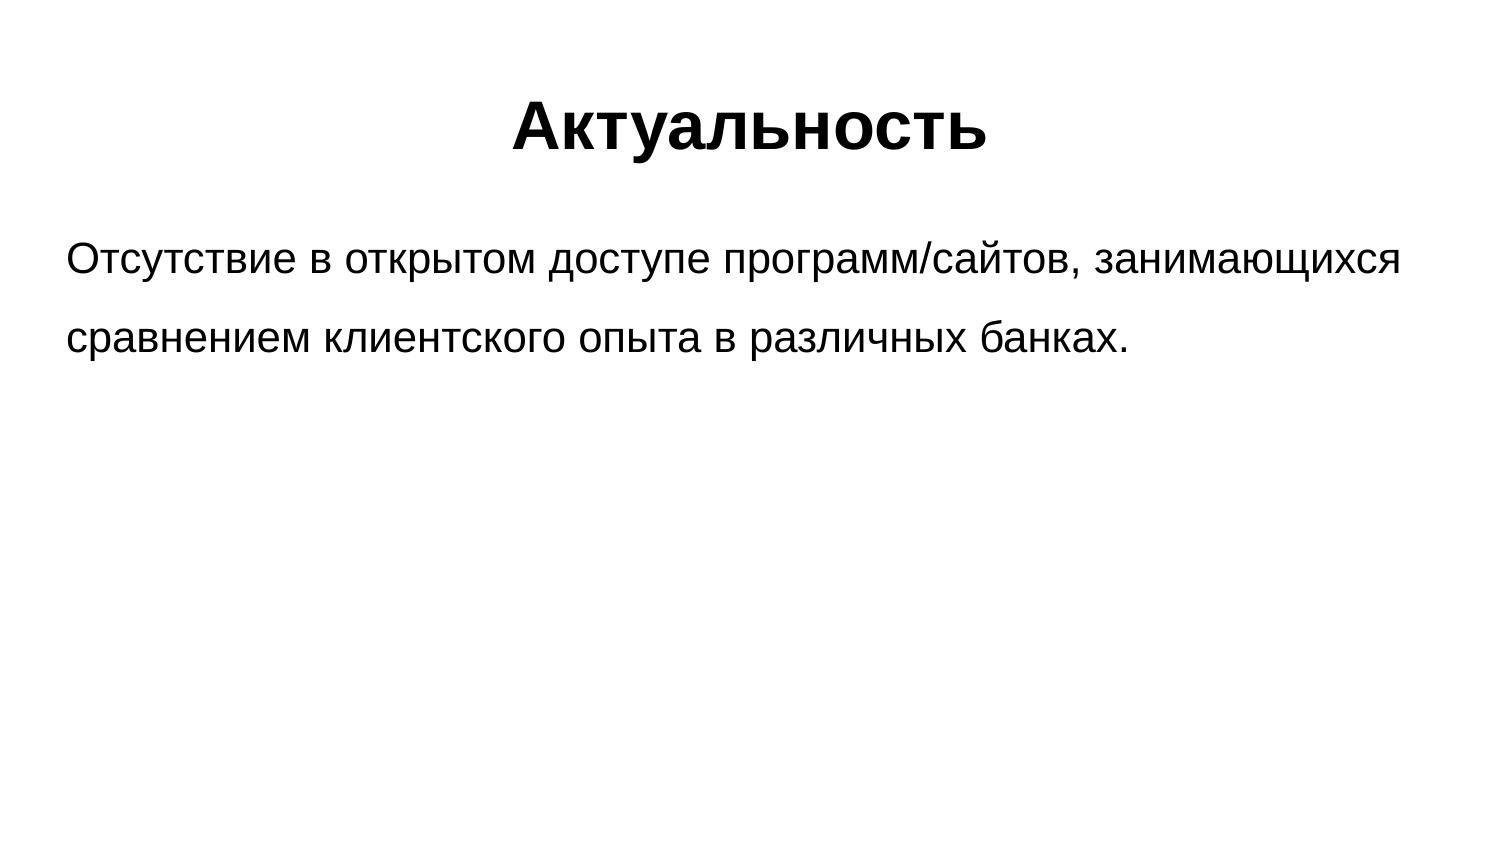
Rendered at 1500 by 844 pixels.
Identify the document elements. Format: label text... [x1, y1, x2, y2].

list Отсутствие в открытом доступе программ/сайтов, занимающихся сравнением клиентского опыта в различных банках. [51, 189, 1449, 750]
text_box Актуальность [51, 75, 1449, 169]
